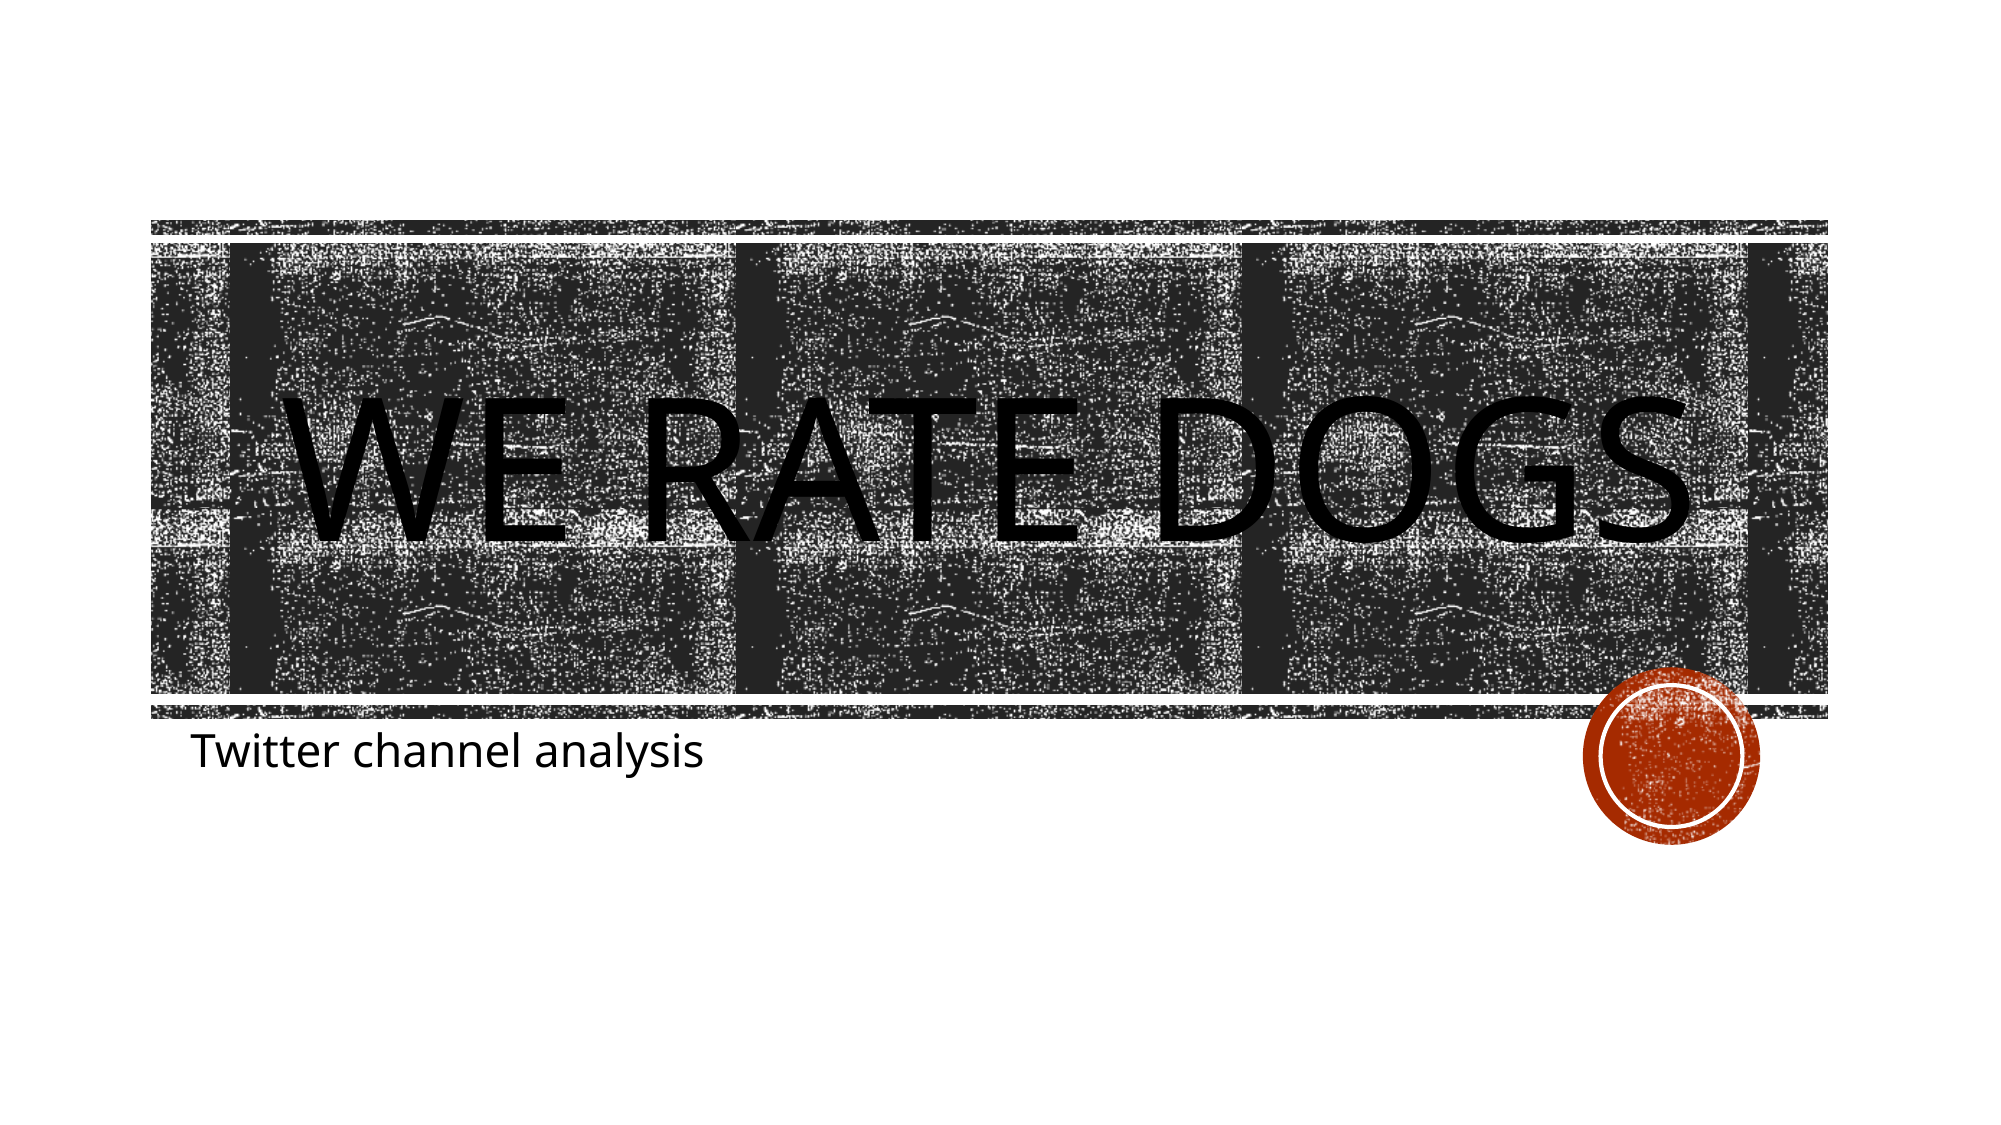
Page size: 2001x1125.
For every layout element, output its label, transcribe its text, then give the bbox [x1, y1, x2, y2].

title We rate dogs [172, 234, 1808, 733]
subtitle Twitter channel analysis [175, 720, 1470, 896]
